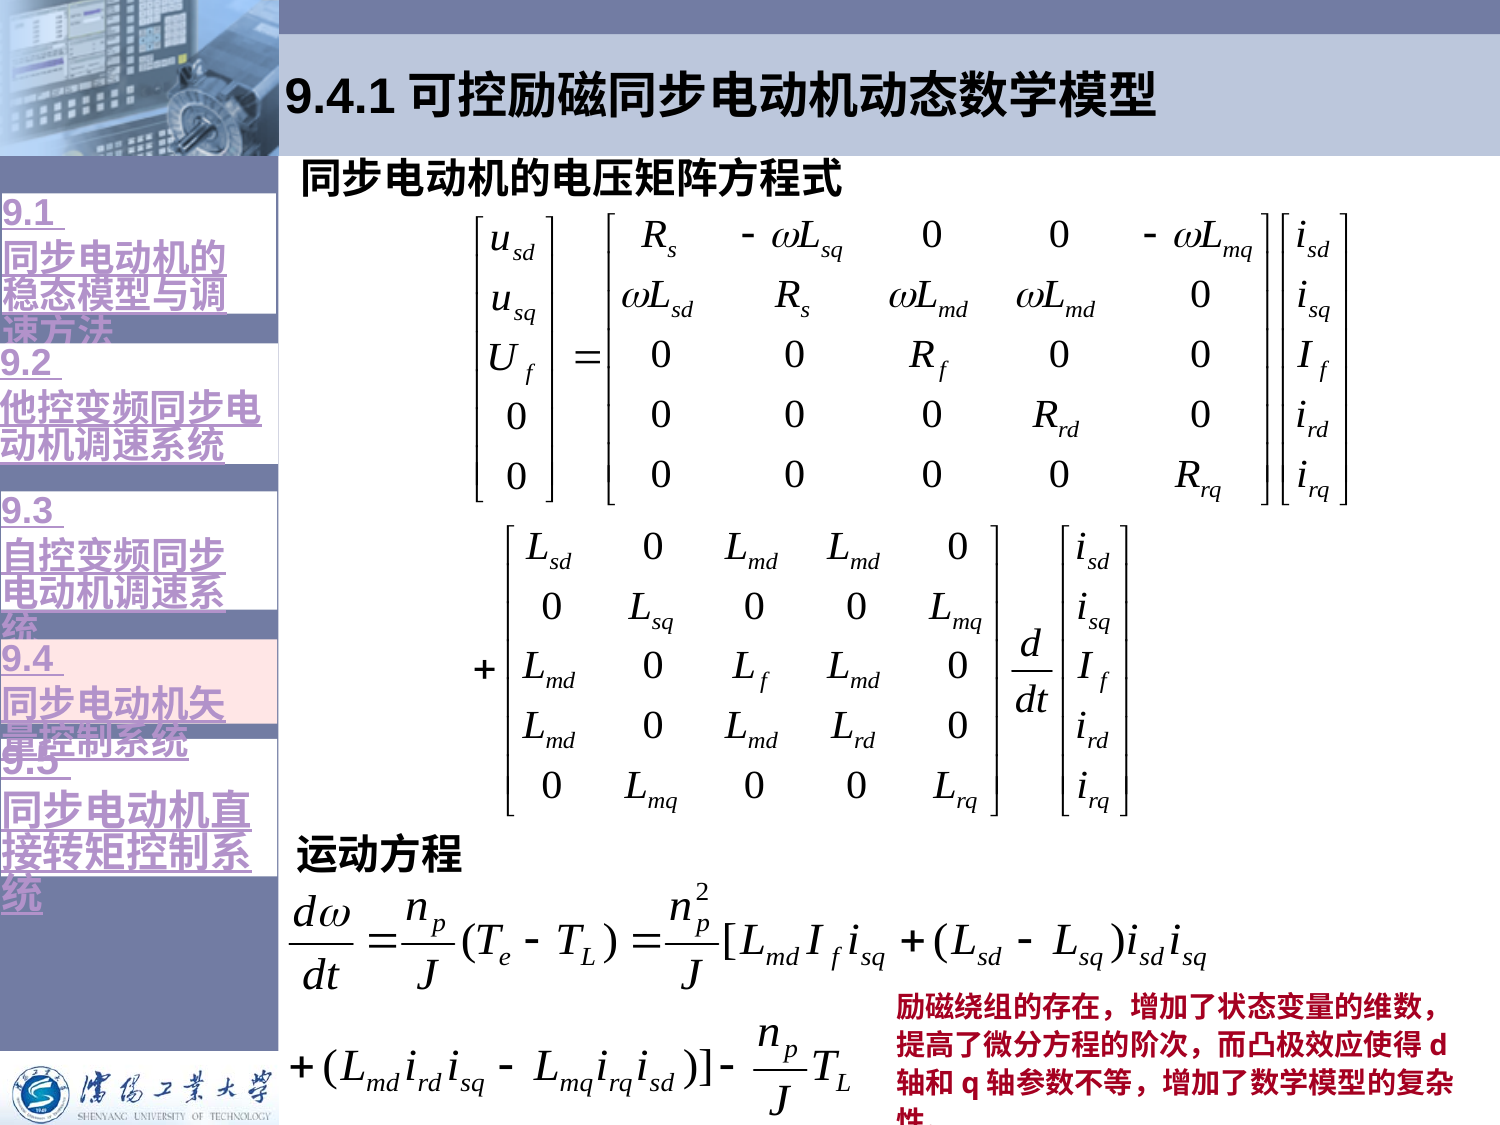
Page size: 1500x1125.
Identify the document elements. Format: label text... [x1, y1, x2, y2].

text_box 9.5 同步电动机直接转矩控制系统 [1, 738, 278, 877]
picture [0, 1, 279, 156]
text_box 9.2 他控变频同步电动机调速系统 [0, 343, 279, 464]
text_box 9.1 同步电动机的稳态模型与调速方法 [2, 193, 276, 314]
picture [0, 1051, 279, 1125]
text_box 运动方程 [281, 820, 598, 871]
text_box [281, 871, 1215, 1125]
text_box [465, 206, 1364, 825]
text_box 9.4 同步电动机矢量控制系统 [1, 639, 278, 724]
text_box 9.3 自控变频同步电动机调速系统 [1, 491, 278, 610]
title 9.4.1可控励磁同步电动机动态数学模型 [284, 54, 1292, 141]
text_box 同步电动机的电压矩阵方程式 [285, 144, 1033, 228]
text_box 励磁绕组的存在，增加了状态变量的维数，提高了微分方程的阶次，而凸极效应使得d轴和q轴参数不等，增加了数学模型的复杂性。 [1218, 977, 1491, 1125]
